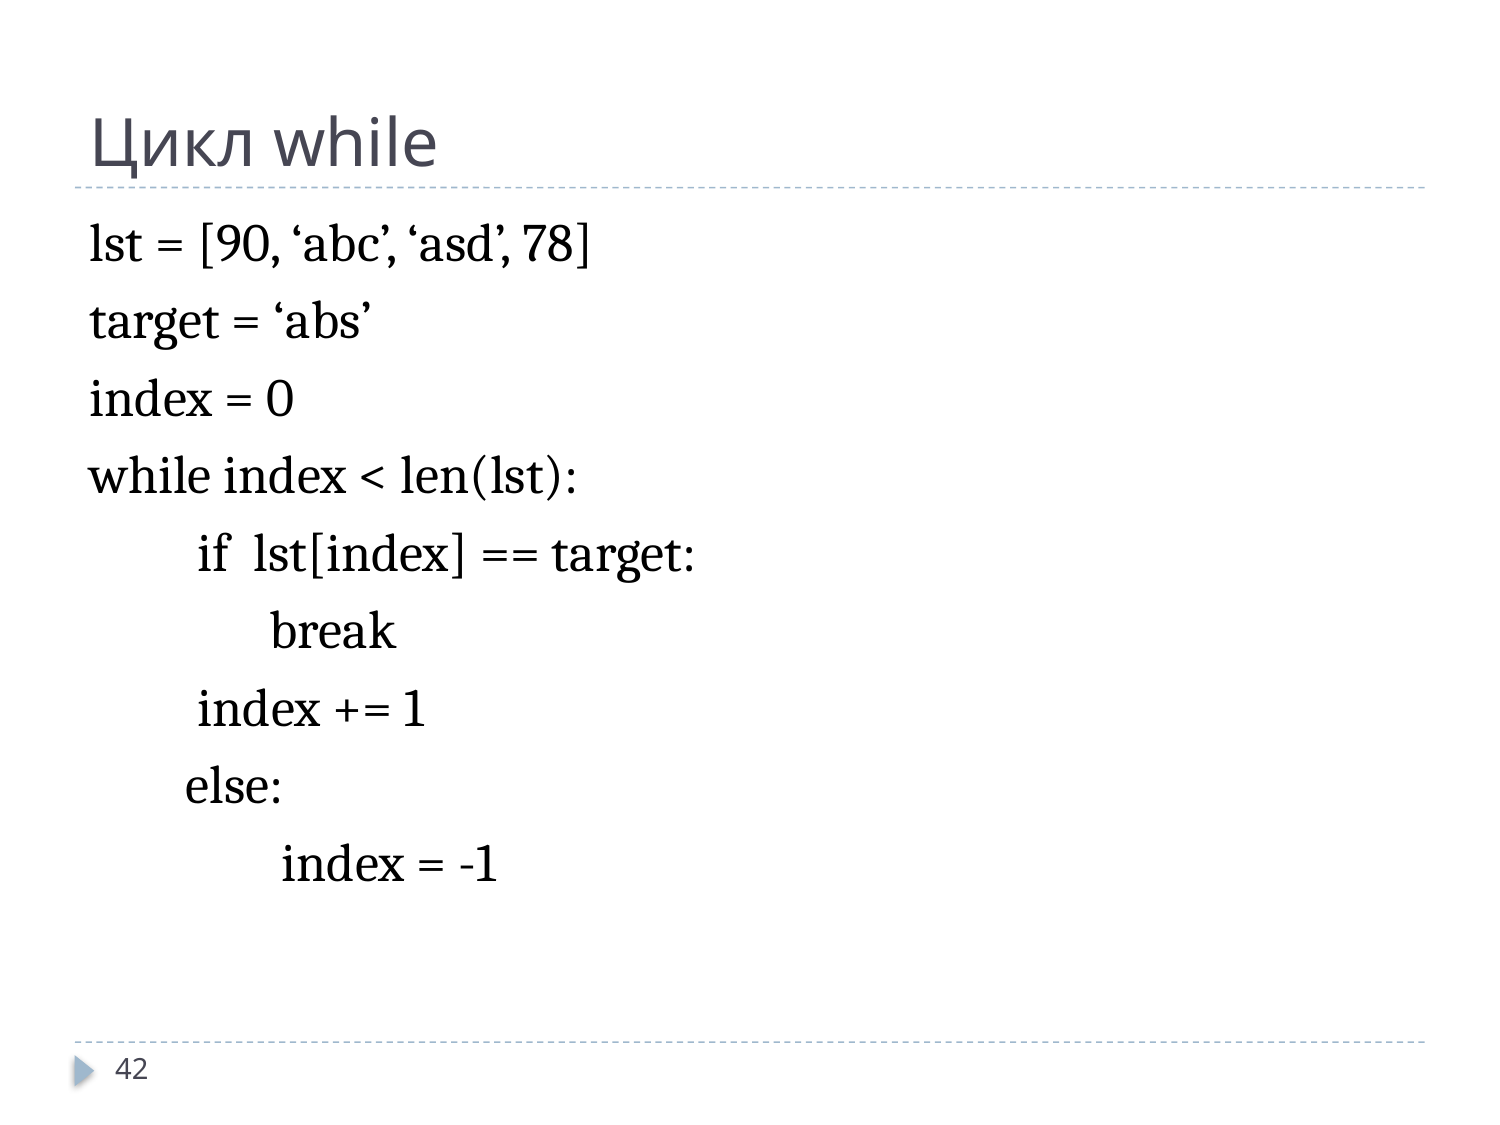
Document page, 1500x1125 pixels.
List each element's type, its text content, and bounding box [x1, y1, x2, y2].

title Цикл while [75, 24, 1425, 188]
list lst = [90, ‘abc’, ‘asd’, 78] target = ‘abs’ index = 0 while index < len(lst): if lst[index] == target: break index += 1 else: index = -1 [75, 200, 1425, 1010]
slide_number 42 [100, 1042, 426, 1103]
